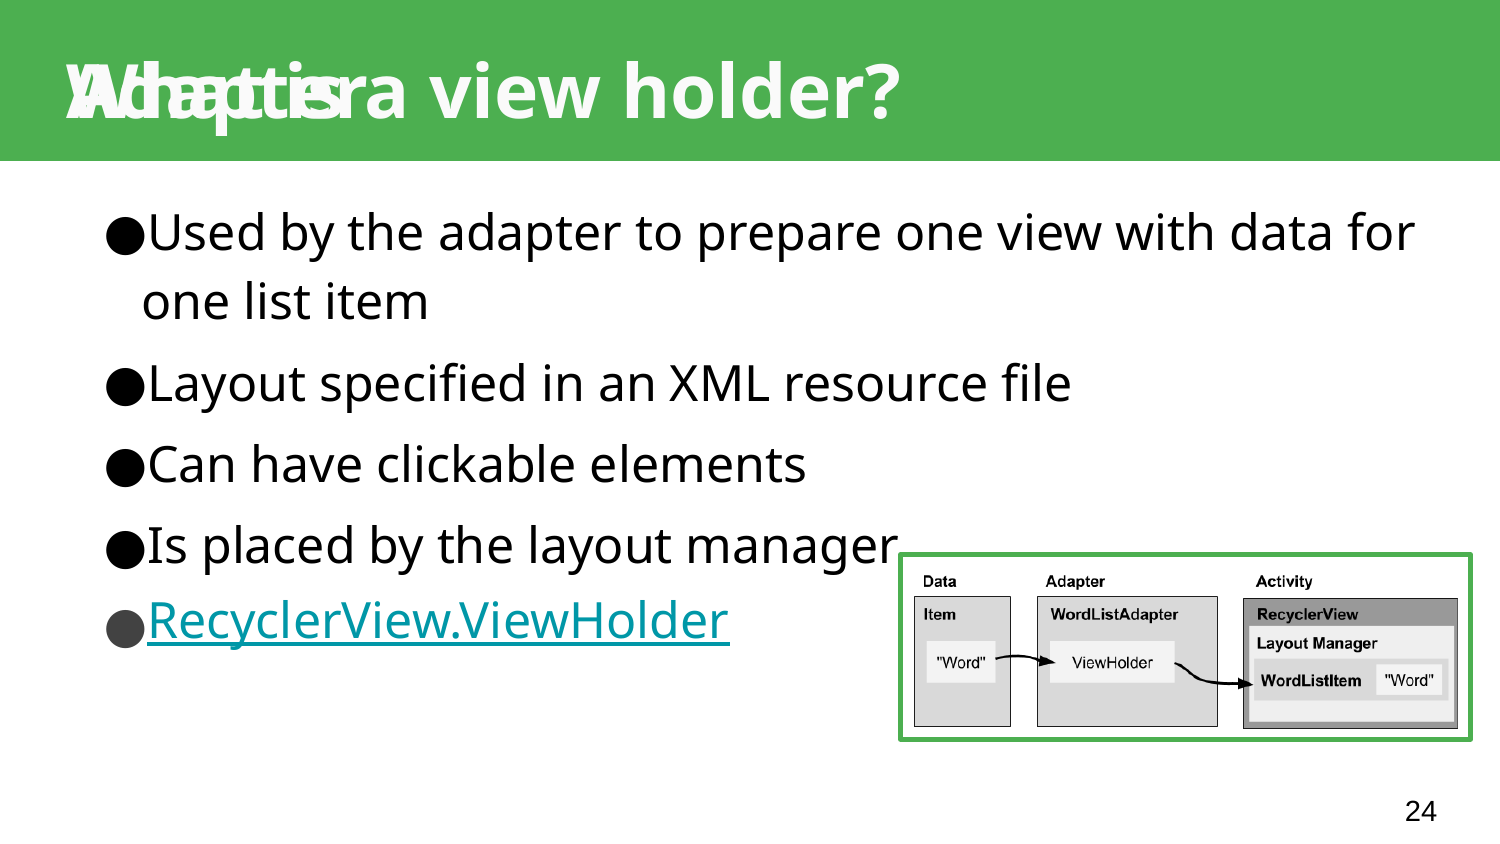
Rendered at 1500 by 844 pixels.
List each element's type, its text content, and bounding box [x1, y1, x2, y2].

title What is a view holder? [51, 28, 1449, 122]
slide_number 24 [1389, 777, 1480, 842]
list Used by the adapter to prepare one view with data for one list item Layout specified in an XML resource file Can have clickable elements Is placed by the layout manager RecyclerView.ViewHolder [51, 176, 1449, 657]
picture [902, 556, 1469, 738]
